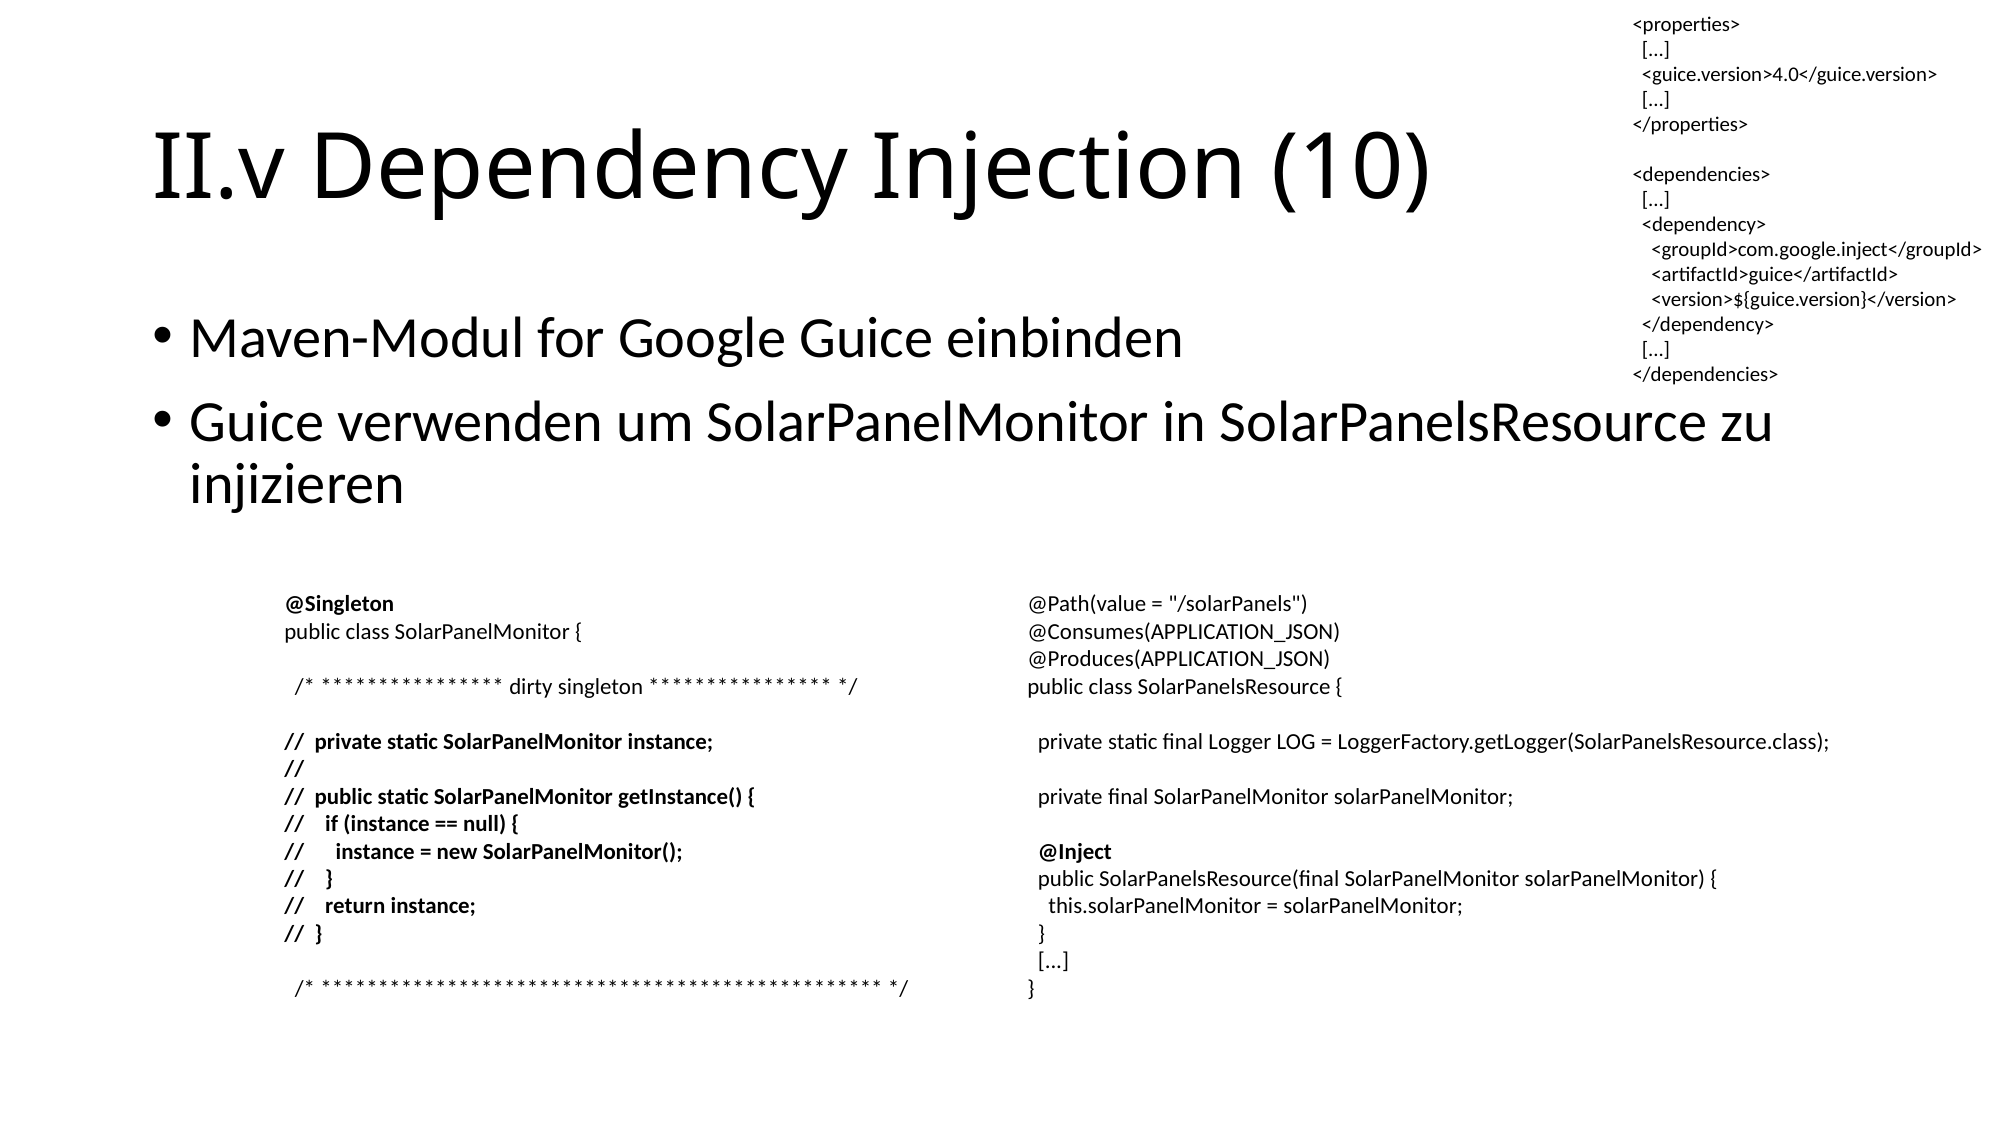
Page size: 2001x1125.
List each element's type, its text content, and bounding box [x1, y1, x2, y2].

text_box @Singleton public class SolarPanelMonitor { /* **************** dirty singleton **************** */ // private static SolarPanelMonitor instance; // // public static SolarPanelMonitor getInstance() { // if (instance == null) { // instance = new SolarPanelMonitor(); // } // return instance; // } /* ************************************************* */ [269, 581, 925, 1009]
text_box @Path(value = "/solarPanels") @Consumes(APPLICATION_JSON) @Produces(APPLICATION_JSON) public class SolarPanelsResource { private static final Logger LOG = LoggerFactory.getLogger(SolarPanelsResource.class); private final SolarPanelMonitor solarPanelMonitor; @Inject public SolarPanelsResource(final SolarPanelMonitor solarPanelMonitor) { this.solarPanelMonitor = solarPanelMonitor; } [...] } [1012, 581, 1847, 1009]
text_box <properties> [...] <guice.version>4.0</guice.version> [...] </properties> <dependencies> [...] <dependency> <groupId>com.google.inject</groupId> <artifactId>guice</artifactId> <version>${guice.version}</version> </dependency> [...] </dependencies> [1617, 3, 1998, 394]
title II.v Dependency Injection (10) [137, 59, 1617, 278]
list Maven-Modul for Google Guice einbinden Guice verwenden um SolarPanelMonitor in SolarPanelsResource zu injizieren [137, 299, 1863, 1014]
